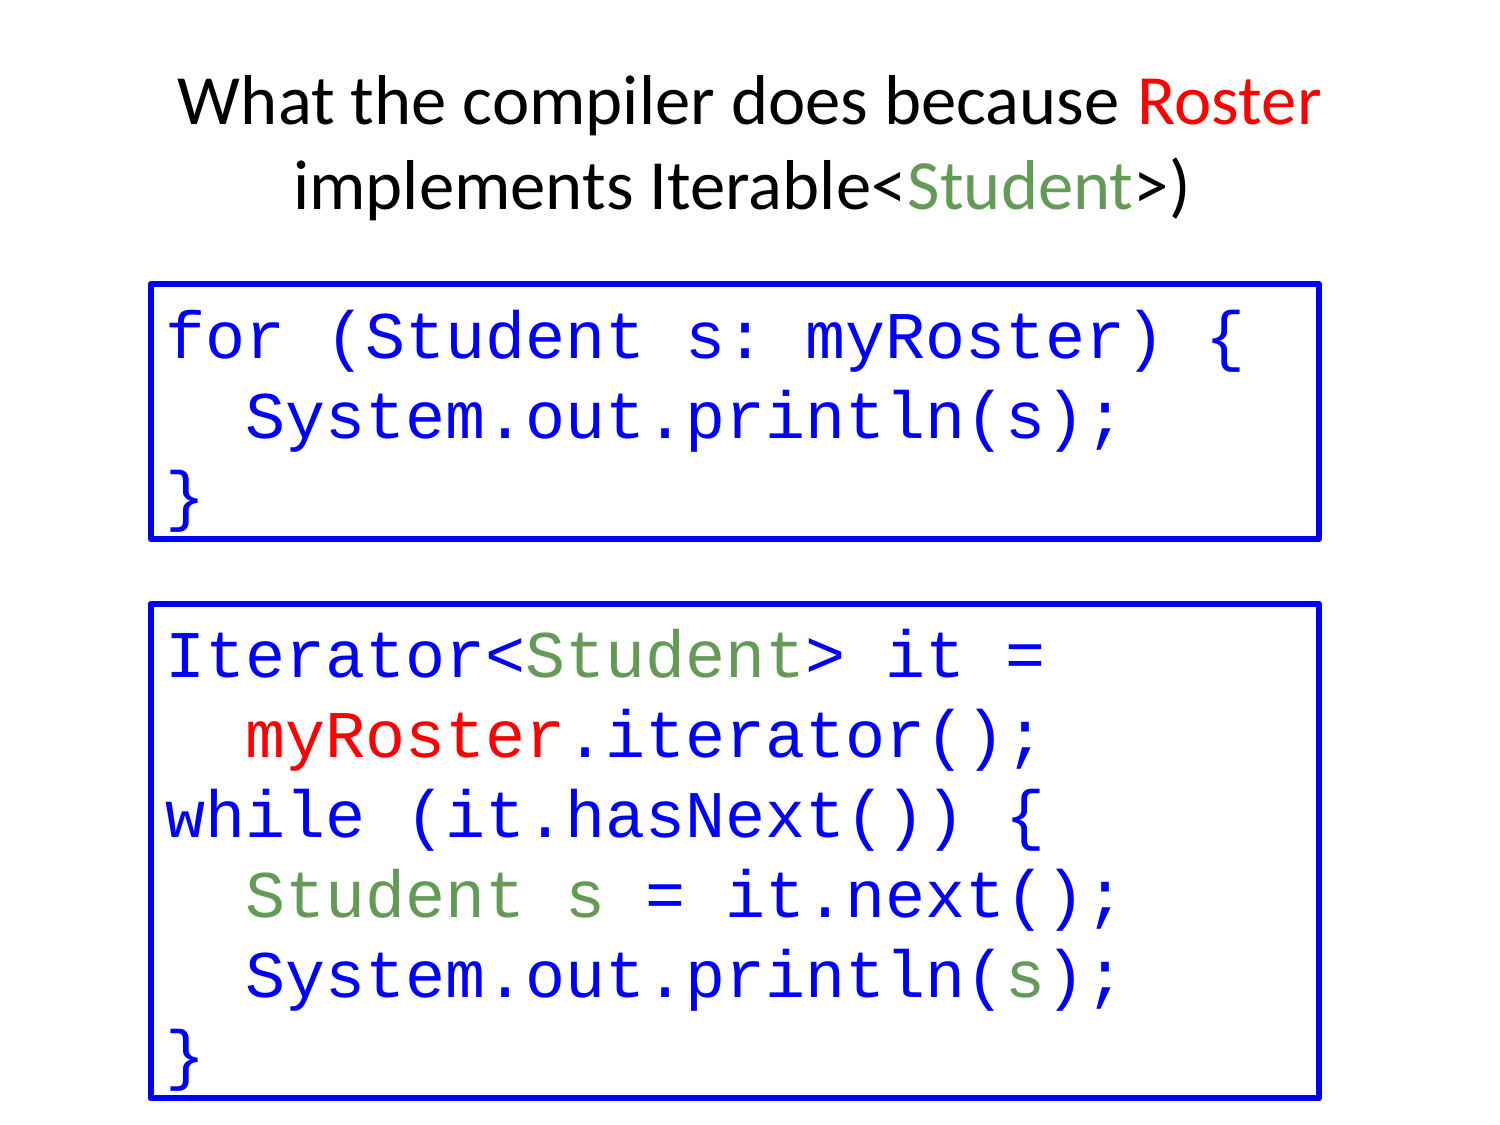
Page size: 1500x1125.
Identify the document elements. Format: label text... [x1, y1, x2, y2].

title What the compiler does because Roster implements Iterable<Student>) [75, 45, 1425, 233]
text_box for (Student s: myRoster) { System.out.println(s); } [150, 284, 1319, 539]
text_box Iterator<Student> it = myRoster.iterator(); while (it.hasNext()) { Student s = it.next(); System.out.println(s); } [150, 603, 1319, 1099]
